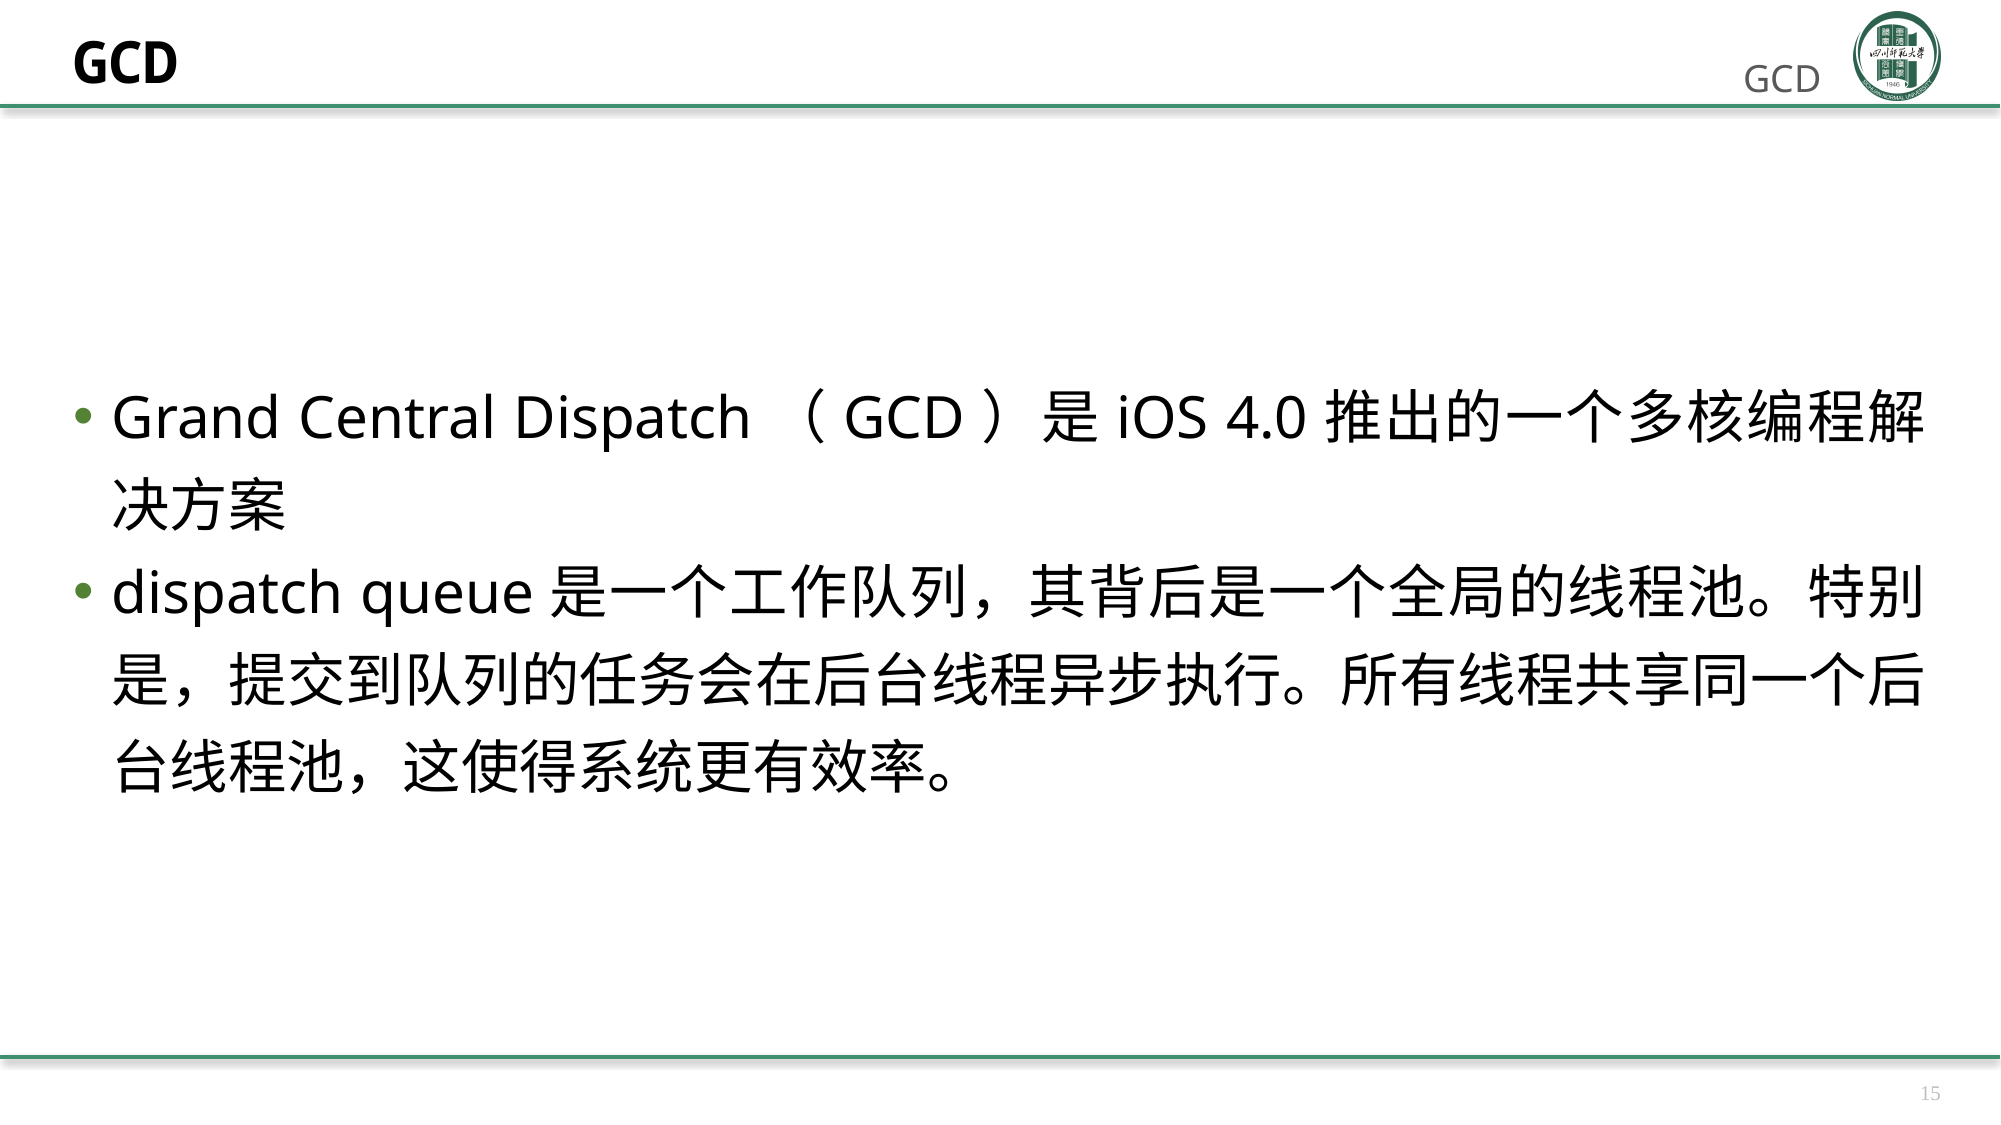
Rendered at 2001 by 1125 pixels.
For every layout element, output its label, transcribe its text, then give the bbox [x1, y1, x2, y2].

list GCD [1275, 41, 1837, 101]
slide_number 15 [1645, 1068, 1941, 1117]
list Grand Central Dispatch（GCD）是iOS 4.0推出的一个多核编程解决方案 dispatch queue是一个工作队列，其背后是一个全局的线程池。特别是，提交到队列的任务会在后台线程异步执行。所有线程共享同一个后台线程池，这使得系统更有效率。 [58, 118, 1941, 1046]
picture [1853, 11, 1941, 101]
title GCD [59, 29, 1241, 101]
